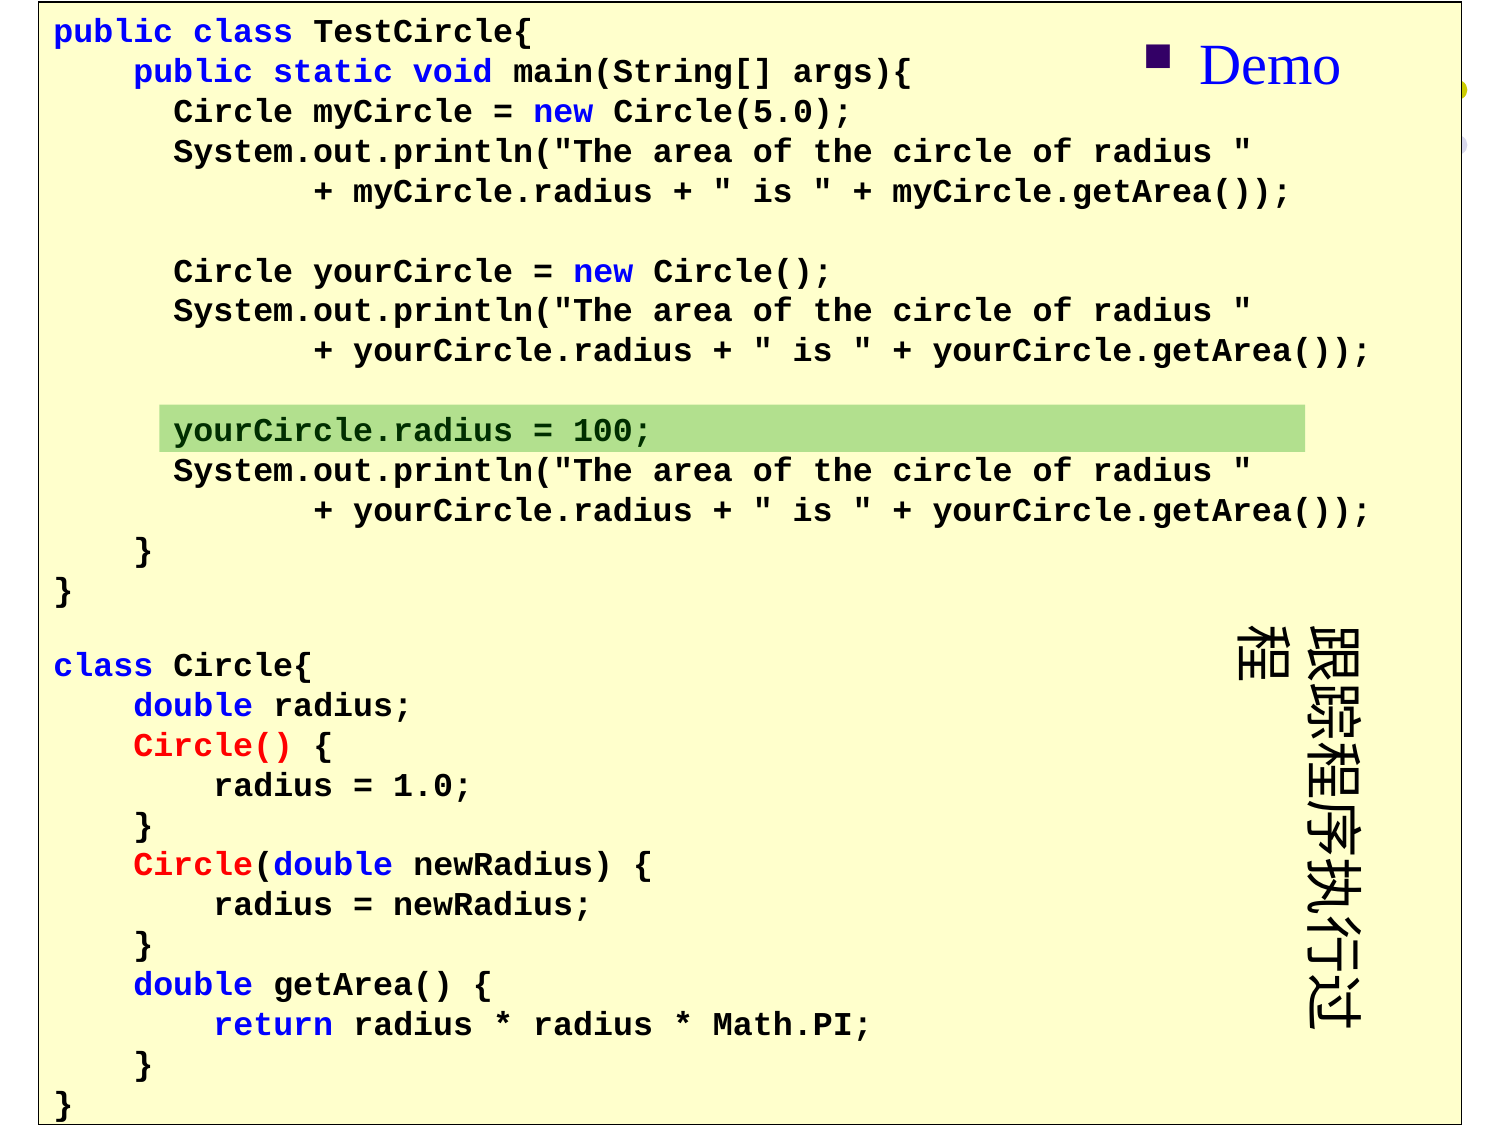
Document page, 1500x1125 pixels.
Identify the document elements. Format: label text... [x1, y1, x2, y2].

text_box public class TestCircle{ public static void main(String[] args){ Circle myCircle = new Circle(5.0); System.out.println("The area of the circle of radius " + myCircle.radius + " is " + myCircle.getArea()); Circle yourCircle = new Circle(); System.out.println("The area of the circle of radius " + yourCircle.radius + " is " + yourCircle.getArea()); yourCircle.radius = 100; System.out.println("The area of the circle of radius " + yourCircle.radius + " is " + yourCircle.getArea()); } } class Circle{ double radius; Circle() { radius = 1.0; } Circle(double newRadius) { radius = newRadius; } double getArea() { return radius * radius * Math.PI; } } [38, 1, 1462, 1125]
list Demo [1128, 19, 1418, 124]
text_box [159, 404, 1306, 452]
text_box 跟踪程序执行过程 [1277, 609, 1379, 1094]
